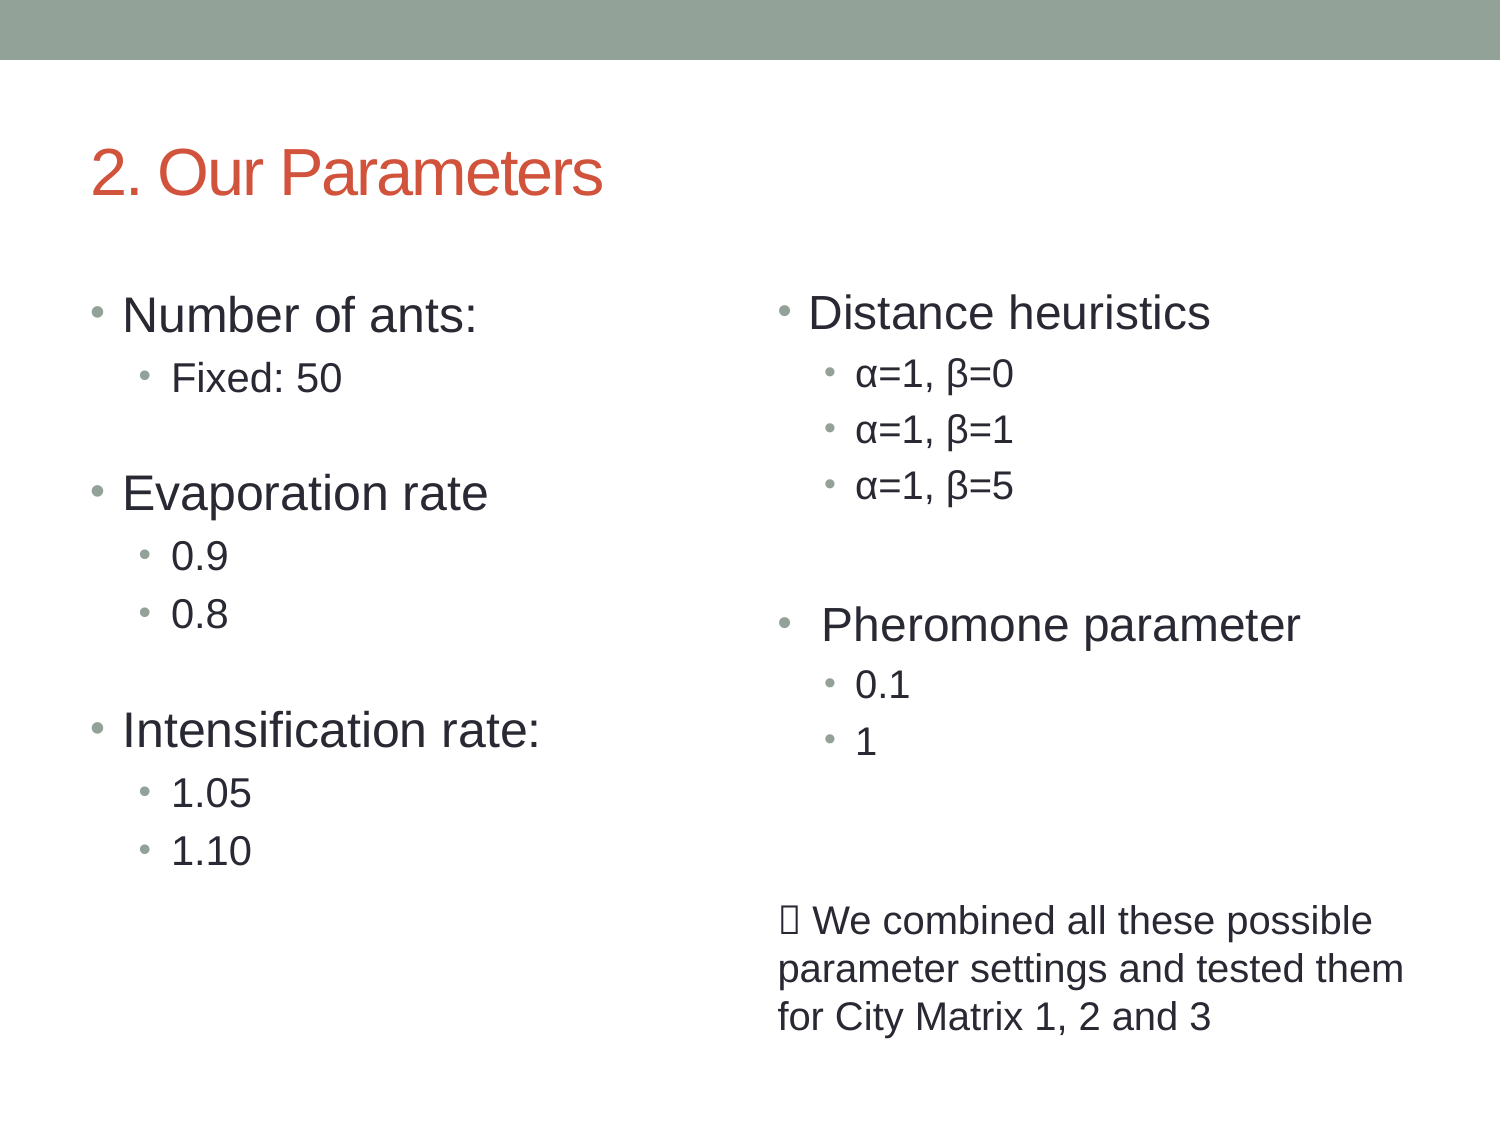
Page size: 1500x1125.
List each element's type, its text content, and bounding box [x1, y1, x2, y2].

list Distance heuristics α=1, β=0 α=1, β=1 α=1, β=5 Pheromone parameter 0.1 1  We combined all these possible parameter settings and tested them for City Matrix 1, 2 and 3 [762, 274, 1425, 1049]
title 2. Our Parameters [75, 87, 1425, 250]
list Number of ants: Fixed: 50 Evaporation rate 0.9 0.8 Intensification rate: 1.05 1.10 [75, 274, 738, 1049]
